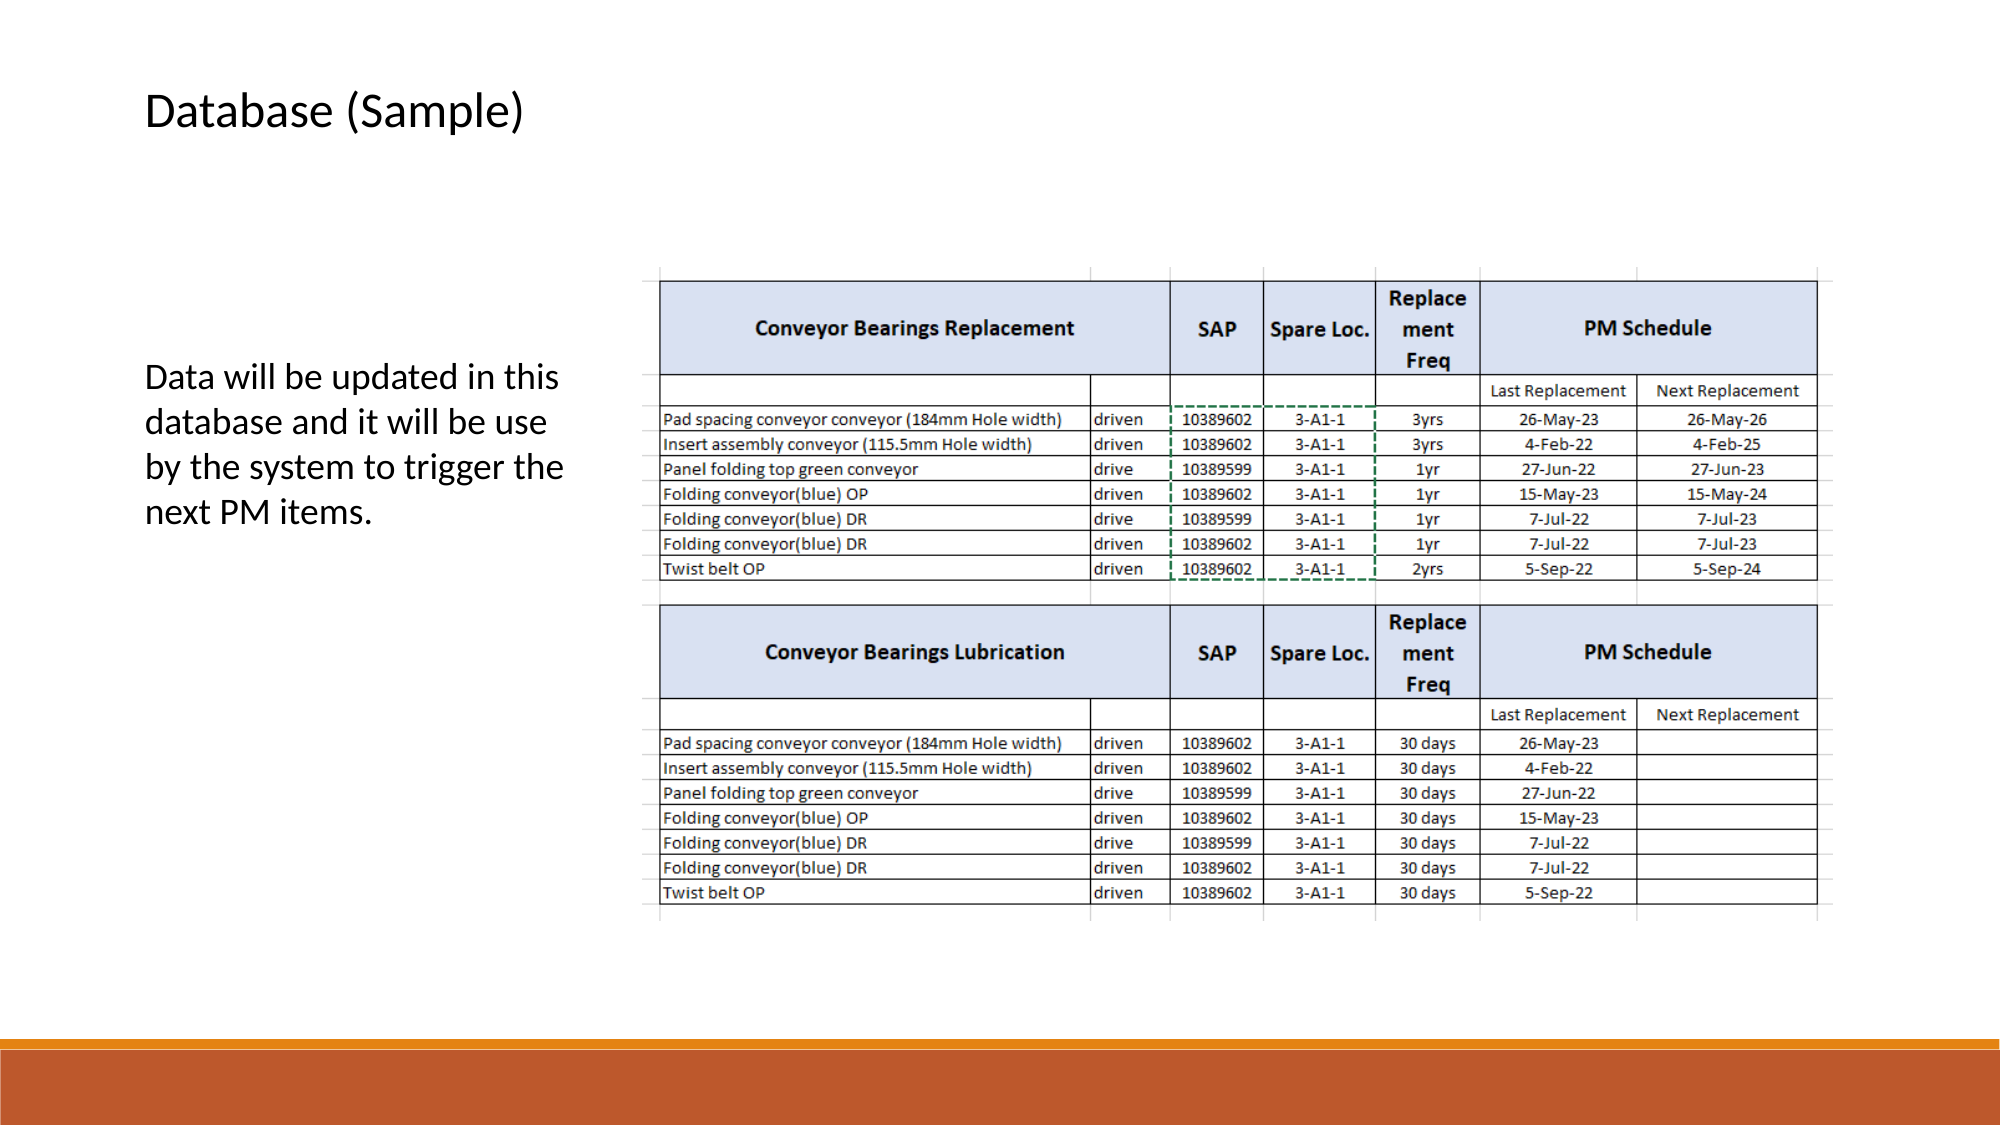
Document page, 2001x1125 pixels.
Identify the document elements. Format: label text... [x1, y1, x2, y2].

text_box Database (Sample) [130, 70, 1599, 145]
picture [642, 267, 1833, 922]
text_box Data will be updated in this database and it will be use by the system to trigger the next PM items. [130, 344, 591, 540]
